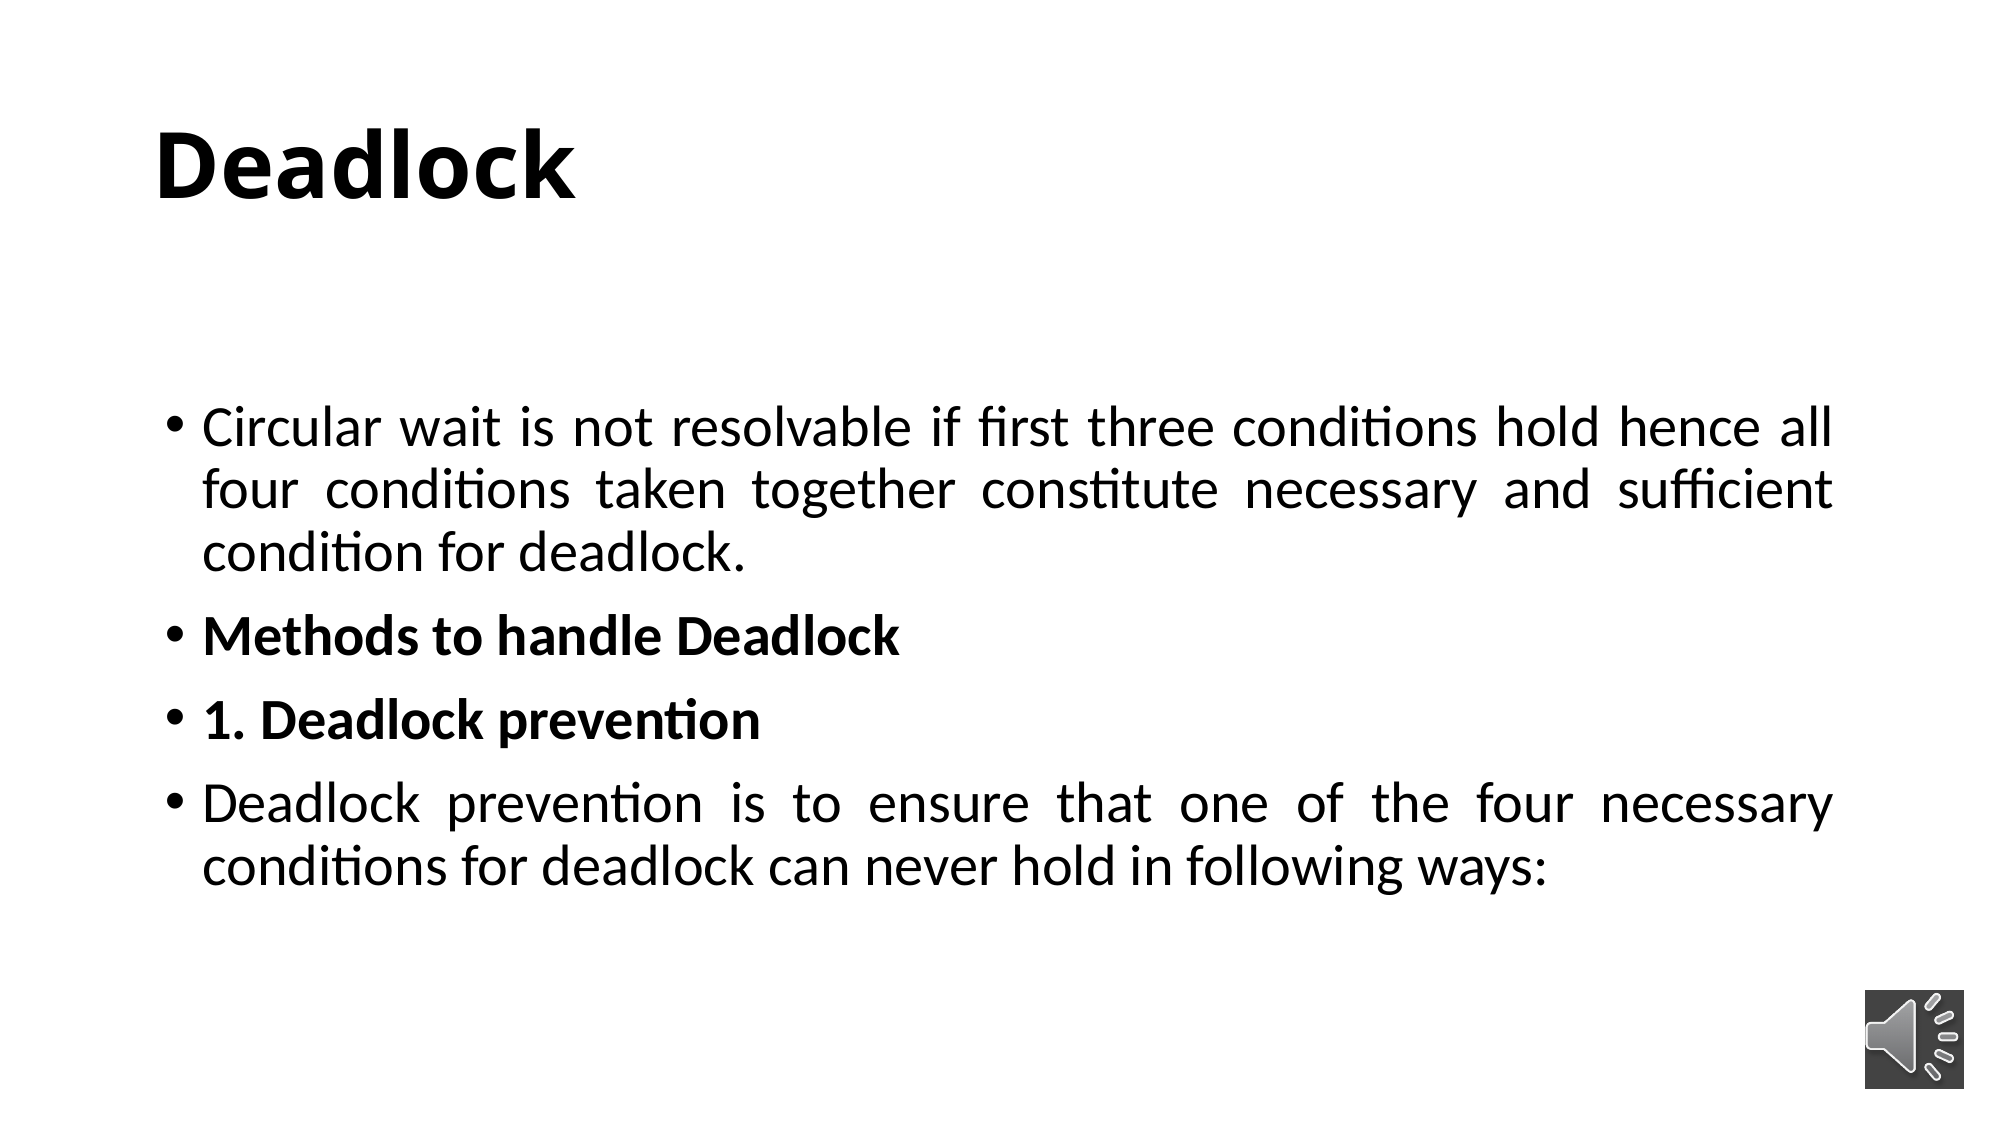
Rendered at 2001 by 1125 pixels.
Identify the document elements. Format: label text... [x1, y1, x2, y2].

picture [1864, 989, 1965, 1090]
list Circular wait is not resolvable if first three conditions hold hence all four conditions taken together constitute necessary and sufficient condition for deadlock. Methods to handle Deadlock 1. Deadlock prevention Deadlock prevention is to ensure that one of the four necessary conditions for deadlock can never hold in following ways: [149, 388, 1850, 950]
title Deadlock [137, 59, 1863, 278]
